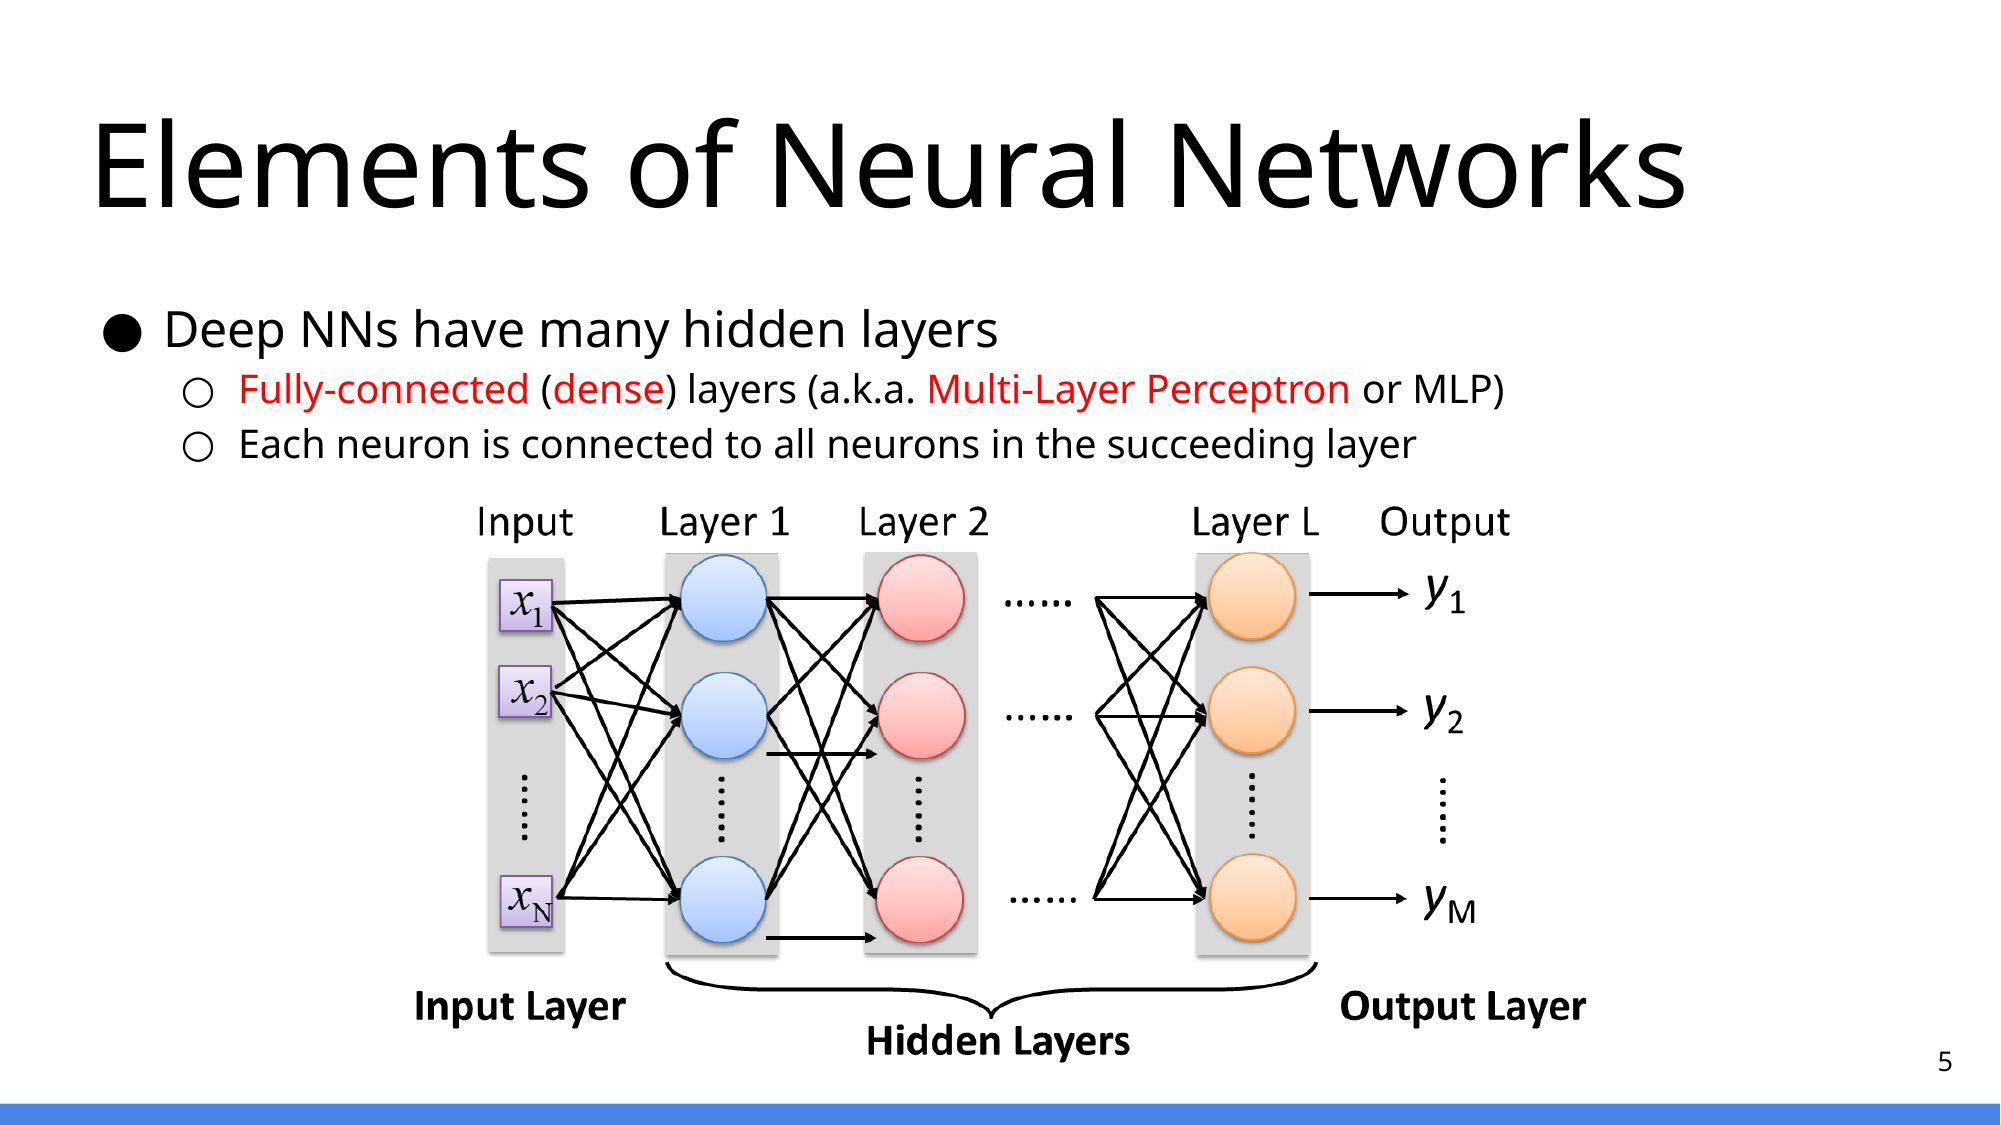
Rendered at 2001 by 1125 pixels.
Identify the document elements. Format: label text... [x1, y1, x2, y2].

picture [384, 478, 1616, 1094]
slide_number ‹#› [1853, 1019, 1974, 1106]
list Deep NNs have many hidden layers Fully-connected (dense) layers (a.k.a. Multi-Layer Perceptron or MLP) Each neuron is connected to all neurons in the succeeding layer [68, 267, 1932, 1002]
title Elements of Neural Networks [68, 69, 1932, 251]
